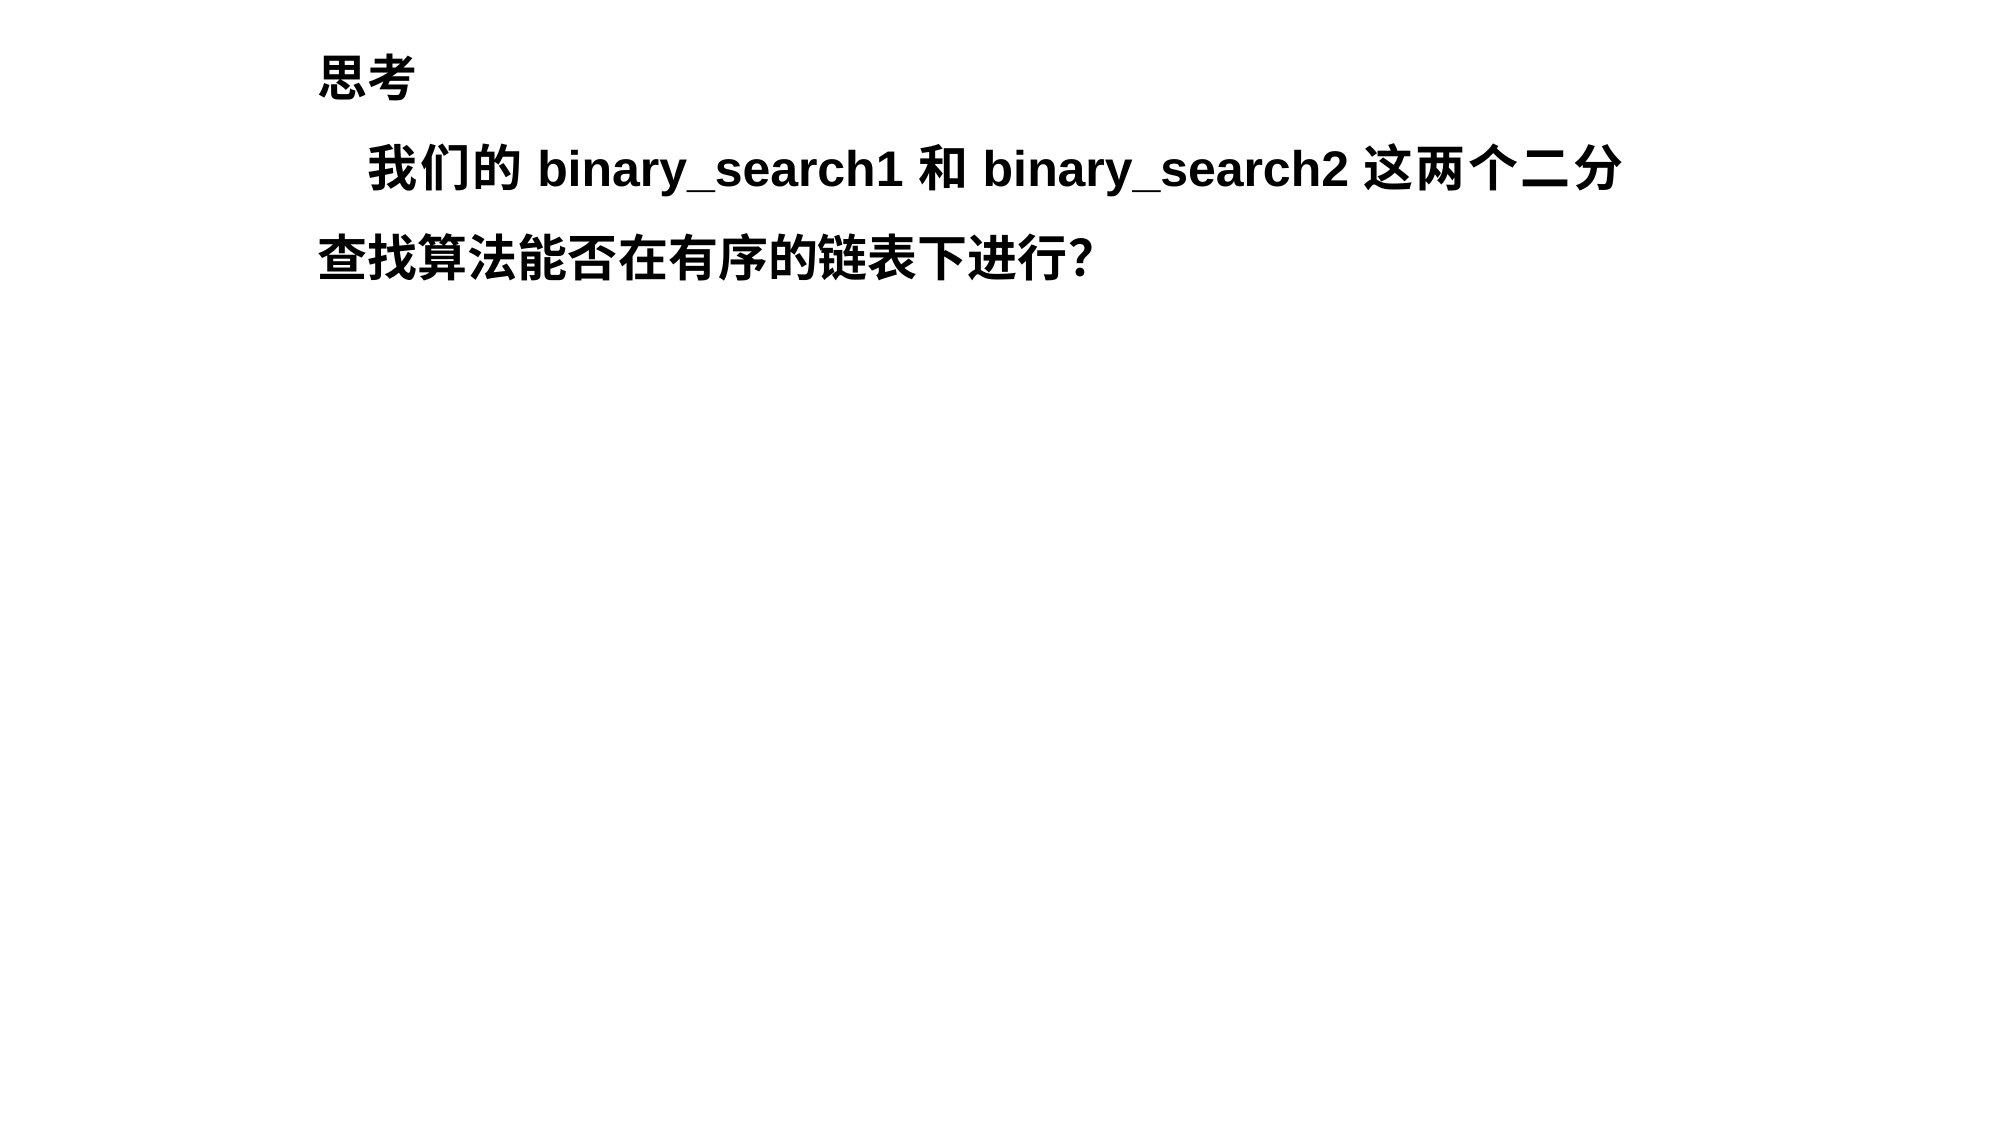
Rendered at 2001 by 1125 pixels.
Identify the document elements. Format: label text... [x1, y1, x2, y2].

text_box 思考 我们的binary_search1和binary_search2这两个二分查找算法能否在有序的链表下进行？ [303, 8, 1638, 474]
